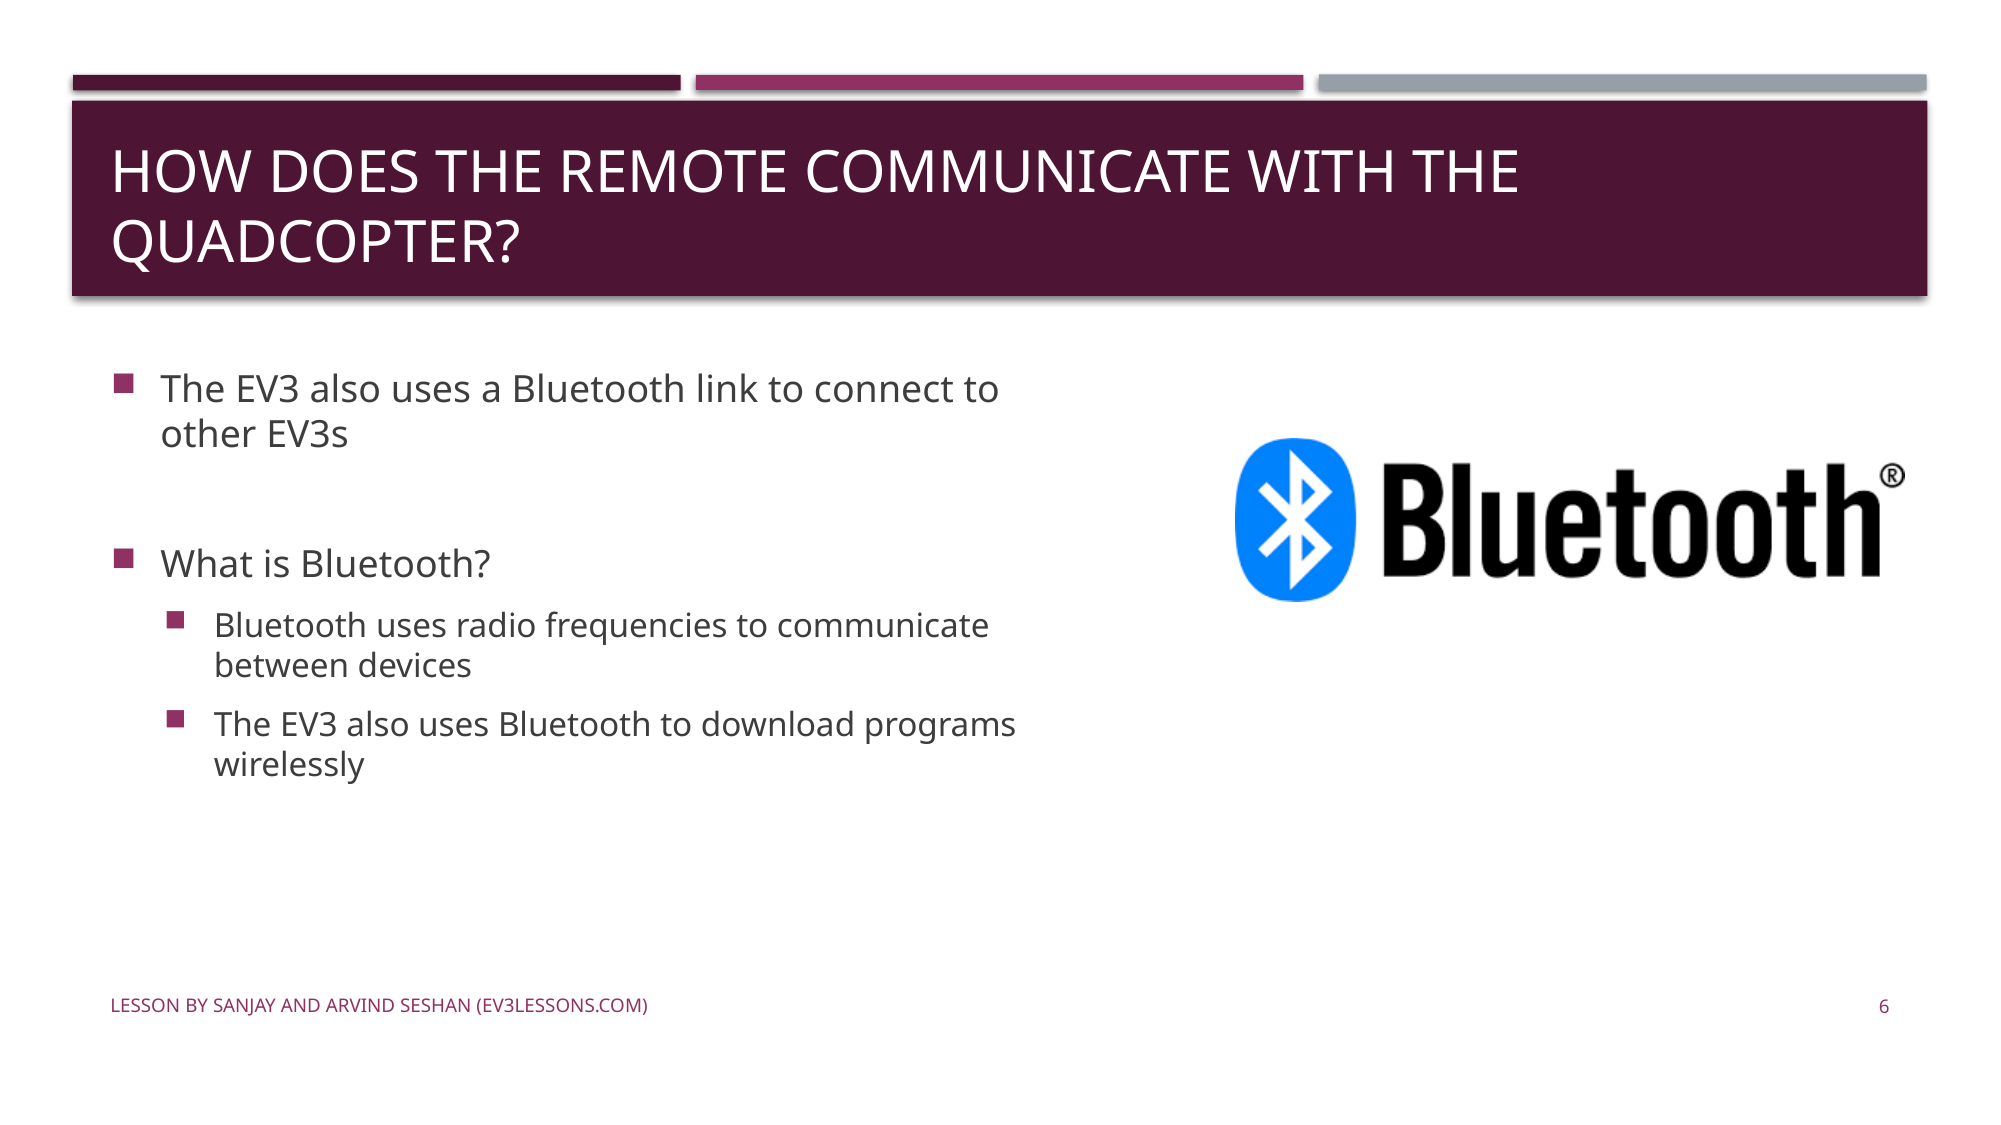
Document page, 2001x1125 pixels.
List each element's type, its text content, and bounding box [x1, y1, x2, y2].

footer Lesson by Sanjay and Arvind Seshan (EV3Lessons.com) [95, 976, 1230, 1037]
title How Does The Remote Communicate With The QuadCopter? [95, 115, 1905, 282]
list The EV3 also uses a Bluetooth link to connect to other EV3s What is Bluetooth? Bluetooth uses radio frequencies to communicate between devices The EV3 also uses Bluetooth to download programs wirelessly [95, 357, 1062, 962]
picture [1234, 437, 1906, 602]
slide_number 6 [1732, 977, 1905, 1037]
